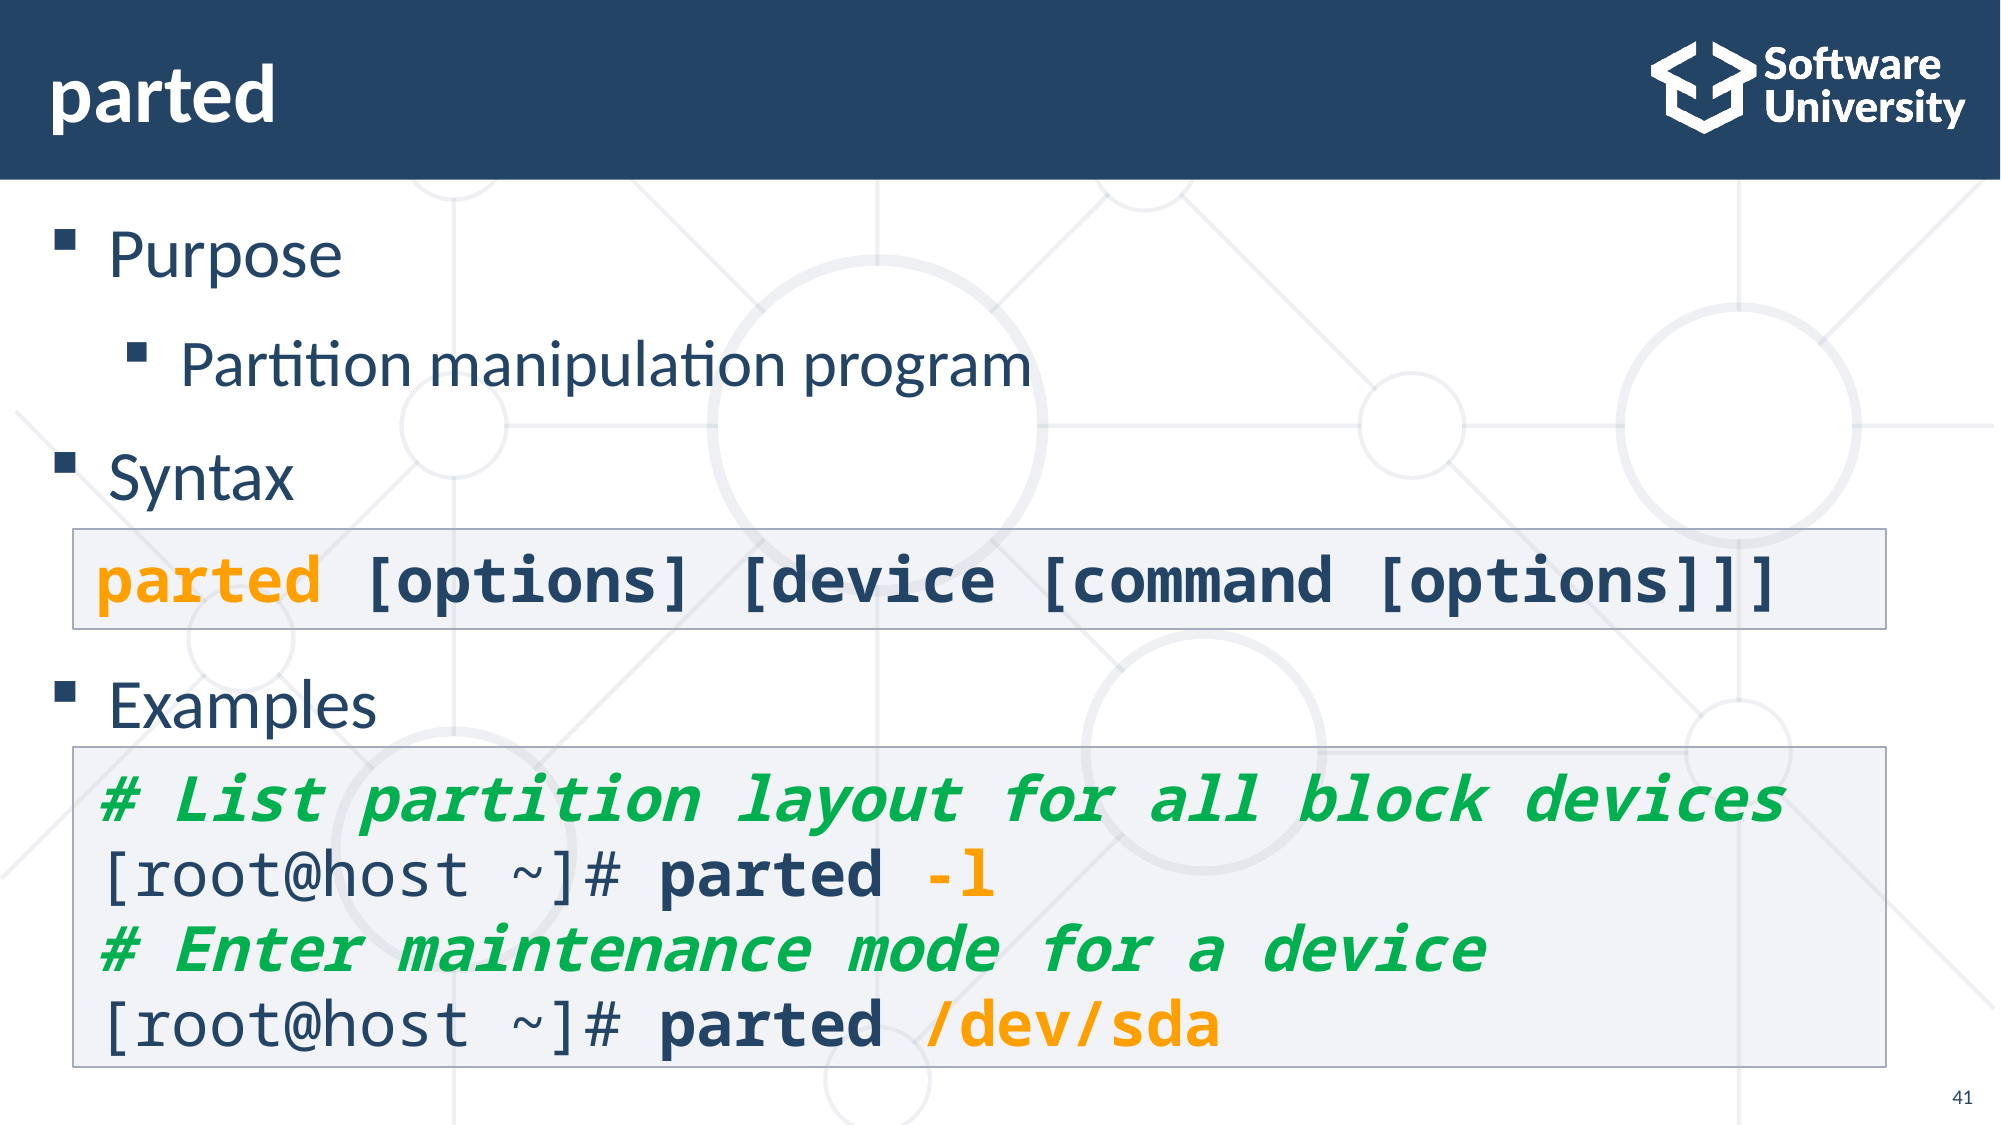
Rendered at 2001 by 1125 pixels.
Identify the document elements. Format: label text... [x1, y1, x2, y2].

list Purpose Partition manipulation program Syntax Examples [31, 196, 1970, 1104]
text_box parted [options] [device [command [options]]] [73, 528, 1886, 629]
slide_number 41 [1927, 1067, 1989, 1117]
title parted [31, 16, 1625, 162]
text_box # List partition layout for all block devices [root@host ~]# parted -l # Enter maintenance mode for a device [root@host ~]# parted /dev/sda [73, 746, 1886, 1068]
picture [1651, 41, 1966, 134]
